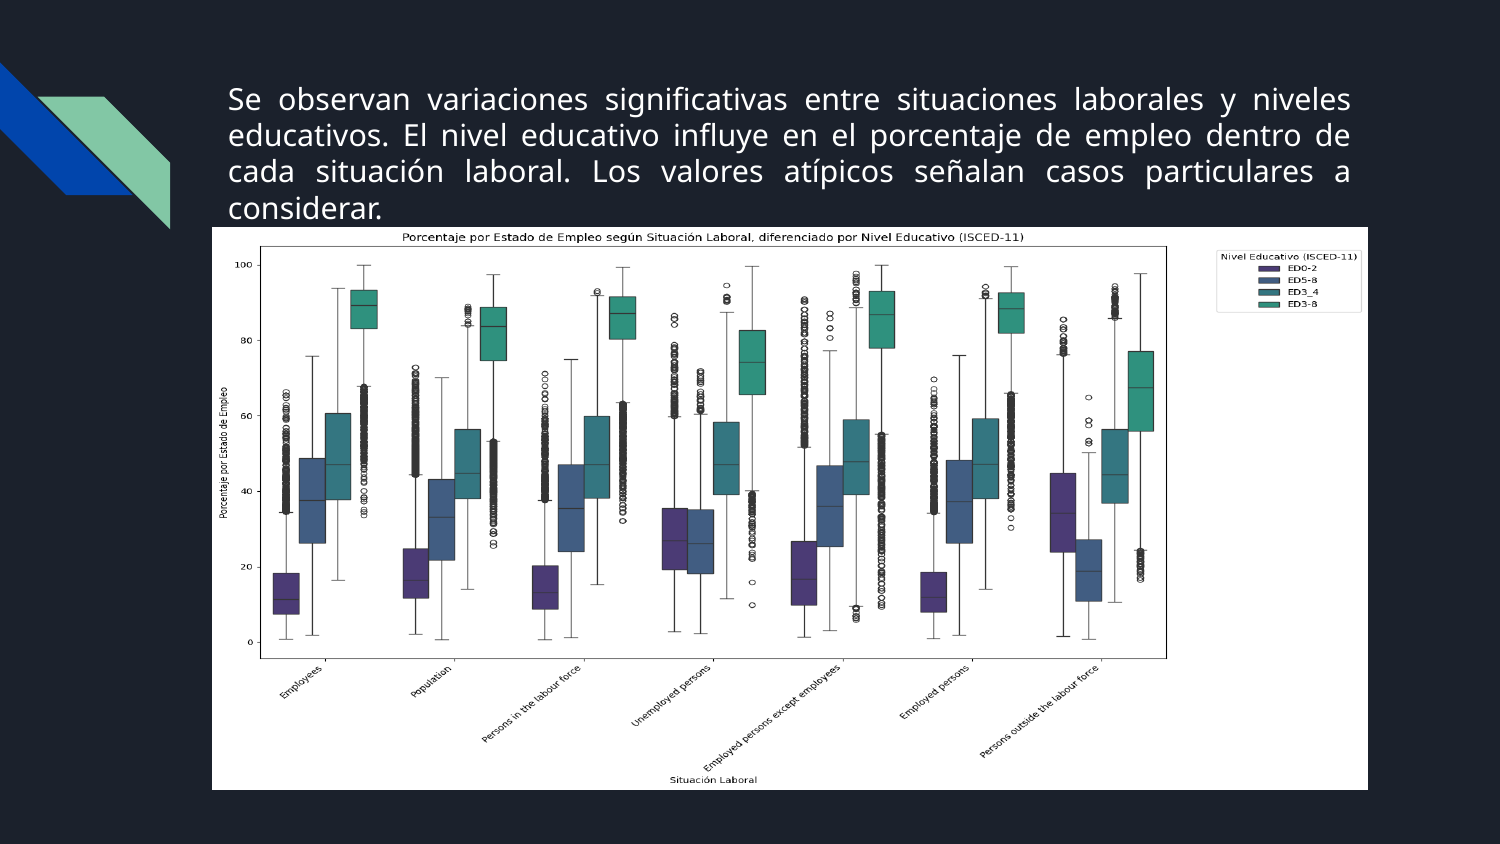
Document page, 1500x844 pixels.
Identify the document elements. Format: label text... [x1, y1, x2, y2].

title Se observan variaciones significativas entre situaciones laborales y niveles educativos. El nivel educativo influye en el porcentaje de empleo dentro de cada situación laboral. Los valores atípicos señalan casos particulares a considerar. [212, 64, 1368, 215]
picture [212, 227, 1368, 790]
